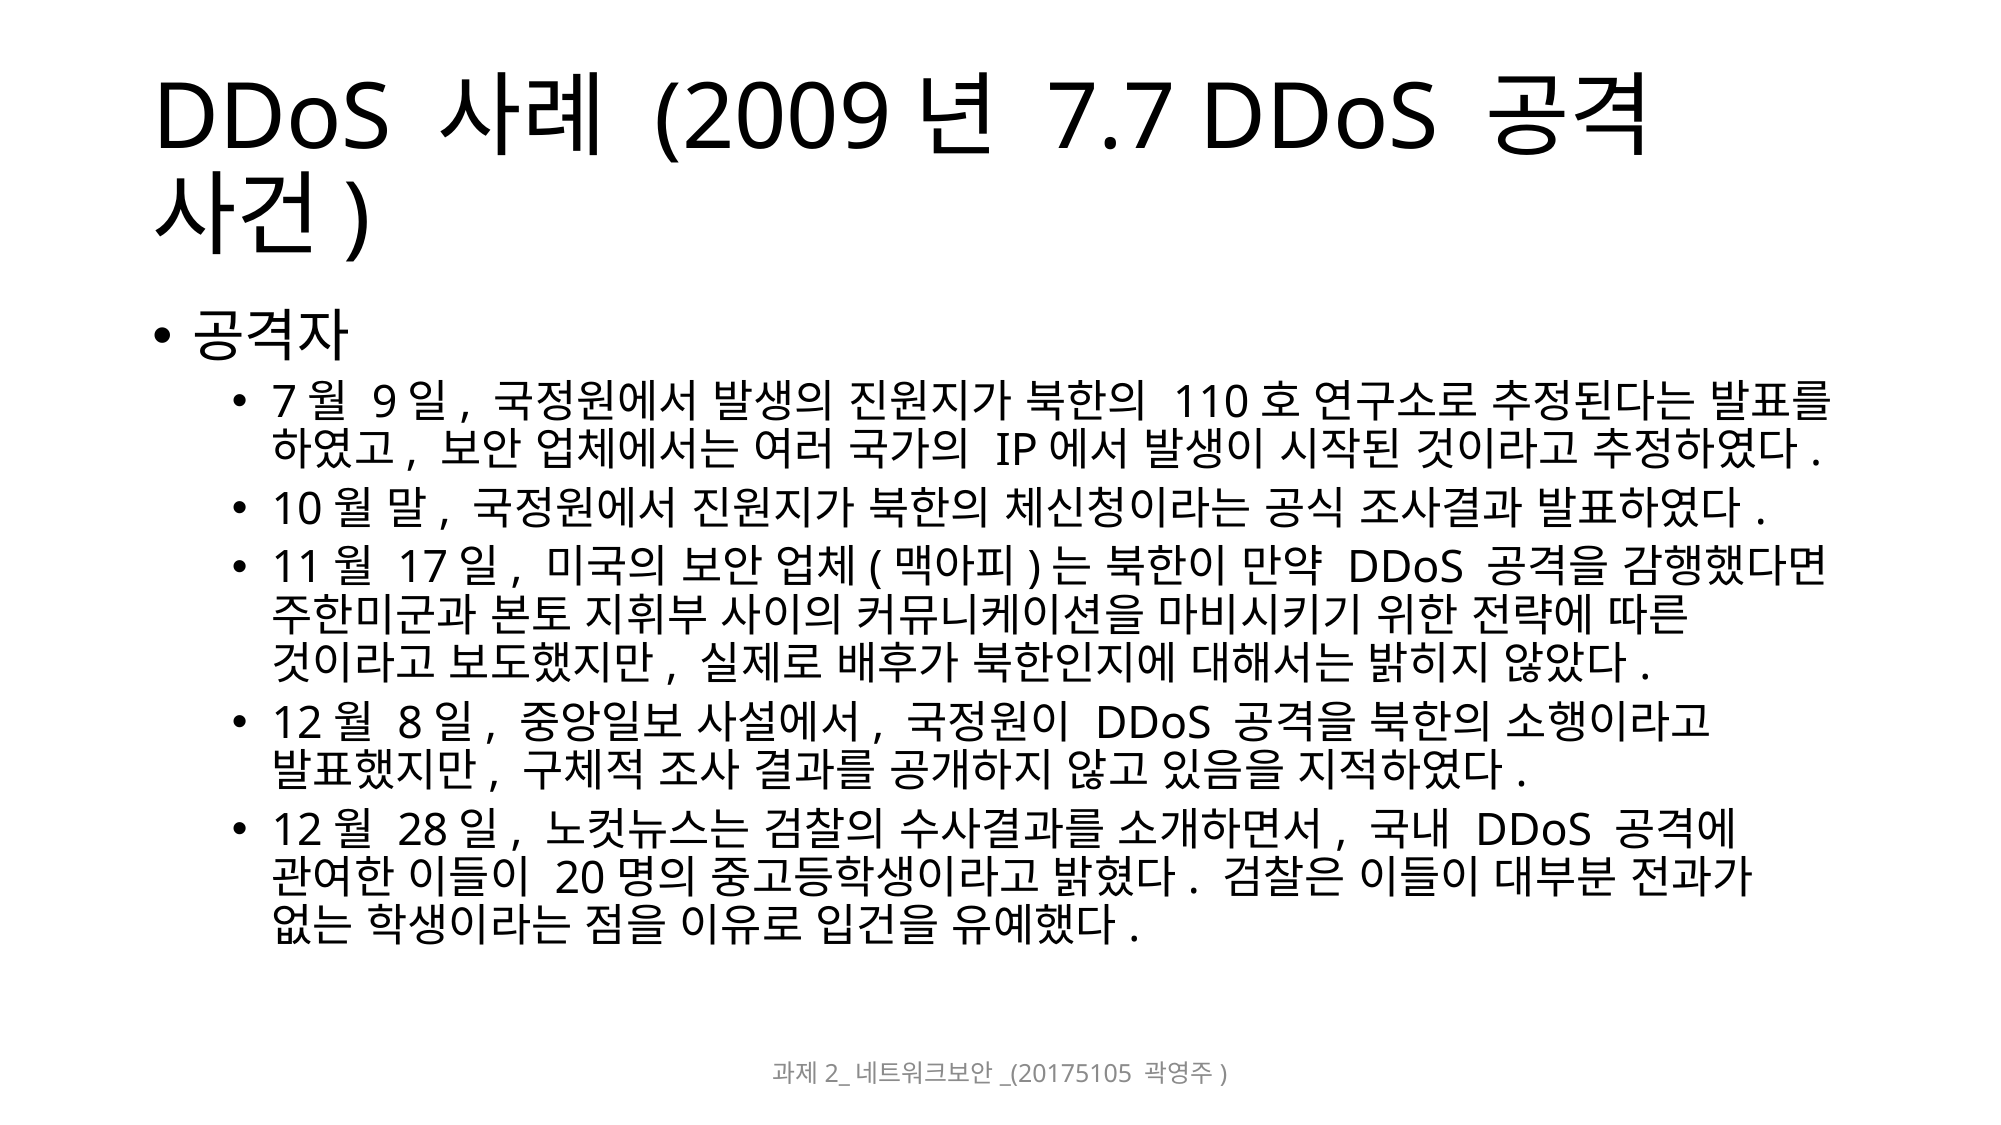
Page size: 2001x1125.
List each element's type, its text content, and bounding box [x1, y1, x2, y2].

list 공격자 7월 9일, 국정원에서 발생의 진원지가 북한의 110호 연구소로 추정된다는 발표를 하였고, 보안 업체에서는 여러 국가의 IP에서 발생이 시작된 것이라고 추정하였다. 10월 말, 국정원에서 진원지가 북한의 체신청이라는 공식 조사결과 발표하였다. 11월 17일, 미국의 보안 업체(맥아피)는 북한이 만약 DDoS 공격을 감행했다면 주한미군과 본토 지휘부 사이의 커뮤니케이션을 마비시키기 위한 전략에 따른 것이라고 보도했지만, 실제로 배후가 북한인지에 대해서는 밝히지 않았다. 12월 8일, 중앙일보 사설에서, 국정원이 DDoS 공격을 북한의 소행이라고 발표했지만, 구체적 조사 결과를 공개하지 않고 있음을 지적하였다. 12월 28일, 노컷뉴스는 검찰의 수사결과를 소개하면서, 국내 DDoS 공격에 관여한 이들이 20명의 중고등학생이라고 밝혔다. 검찰은 이들이 대부분 전과가 없는 학생이라는 점을 이유로 입건을 유예했다. [137, 299, 1863, 1014]
footer 과제2_네트워크보안_(20175105 곽영주) [662, 1042, 1338, 1103]
title DDoS 사례 (2009년 7.7 DDoS 공격 사건) [137, 59, 1863, 278]
